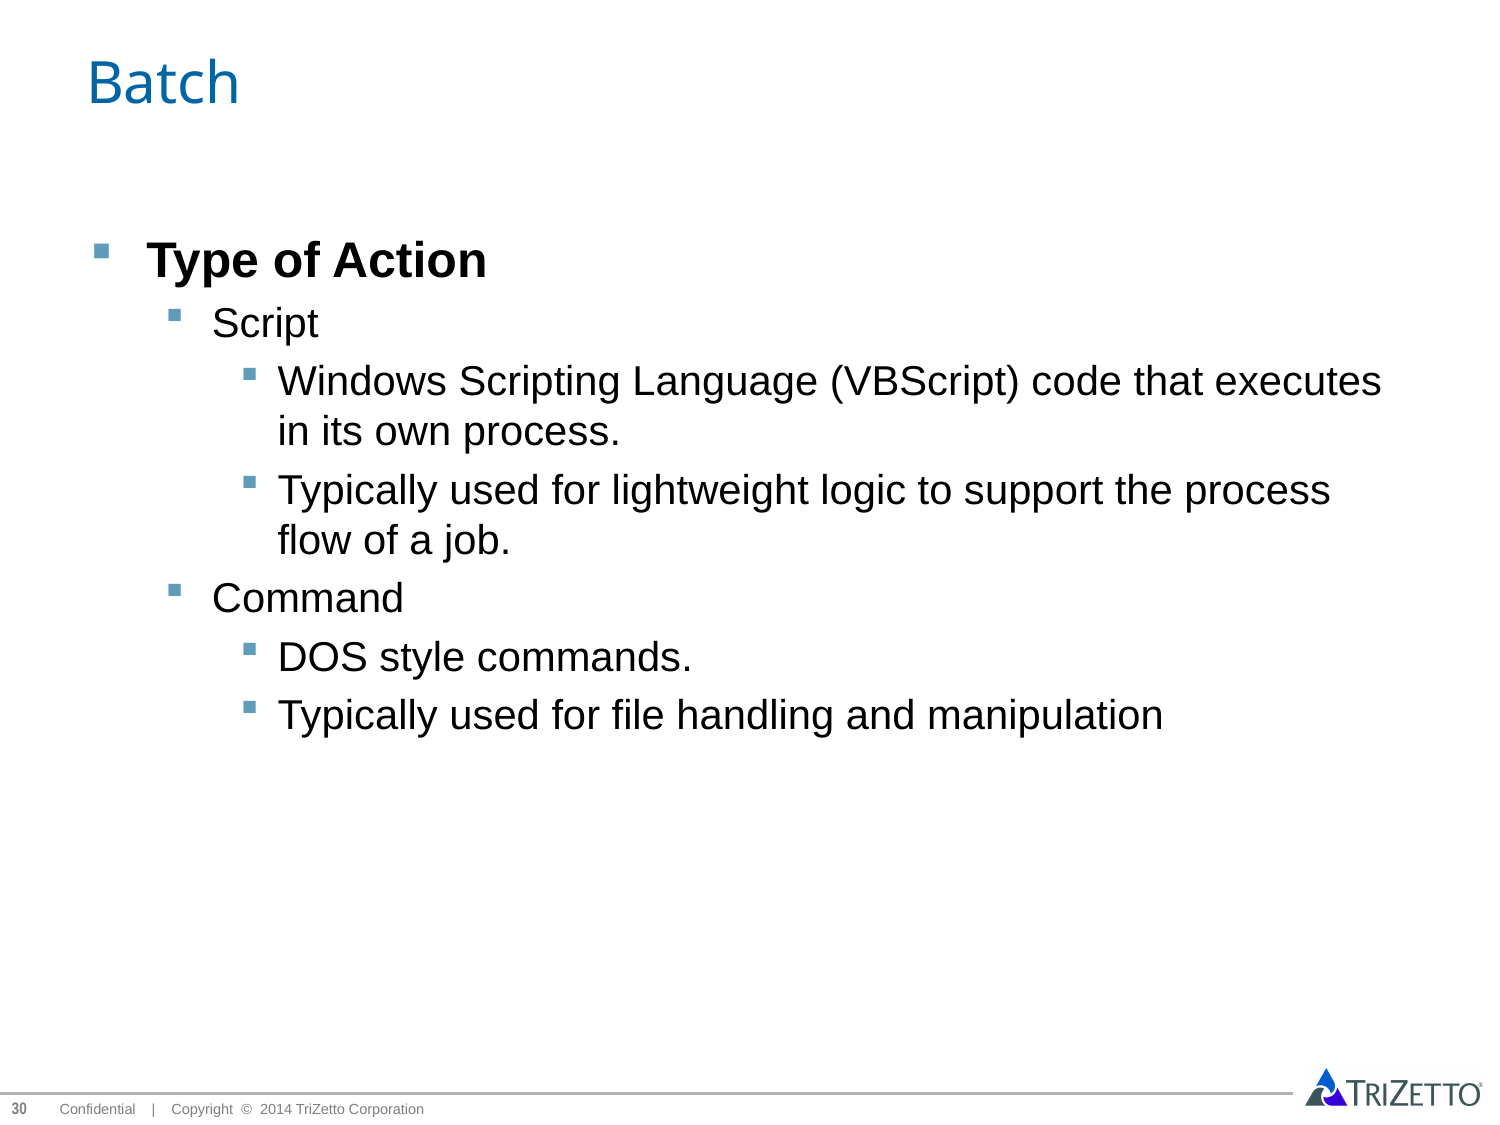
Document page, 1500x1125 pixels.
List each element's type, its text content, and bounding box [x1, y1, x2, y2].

list Type of Action Script Windows Scripting Language (VBScript) code that executes in its own process. Typically used for lightweight logic to support the process flow of a job. Command DOS style commands. Typically used for file handling and manipulation [74, 219, 1426, 977]
title Batch [71, 44, 1430, 126]
picture [1305, 1068, 1483, 1106]
